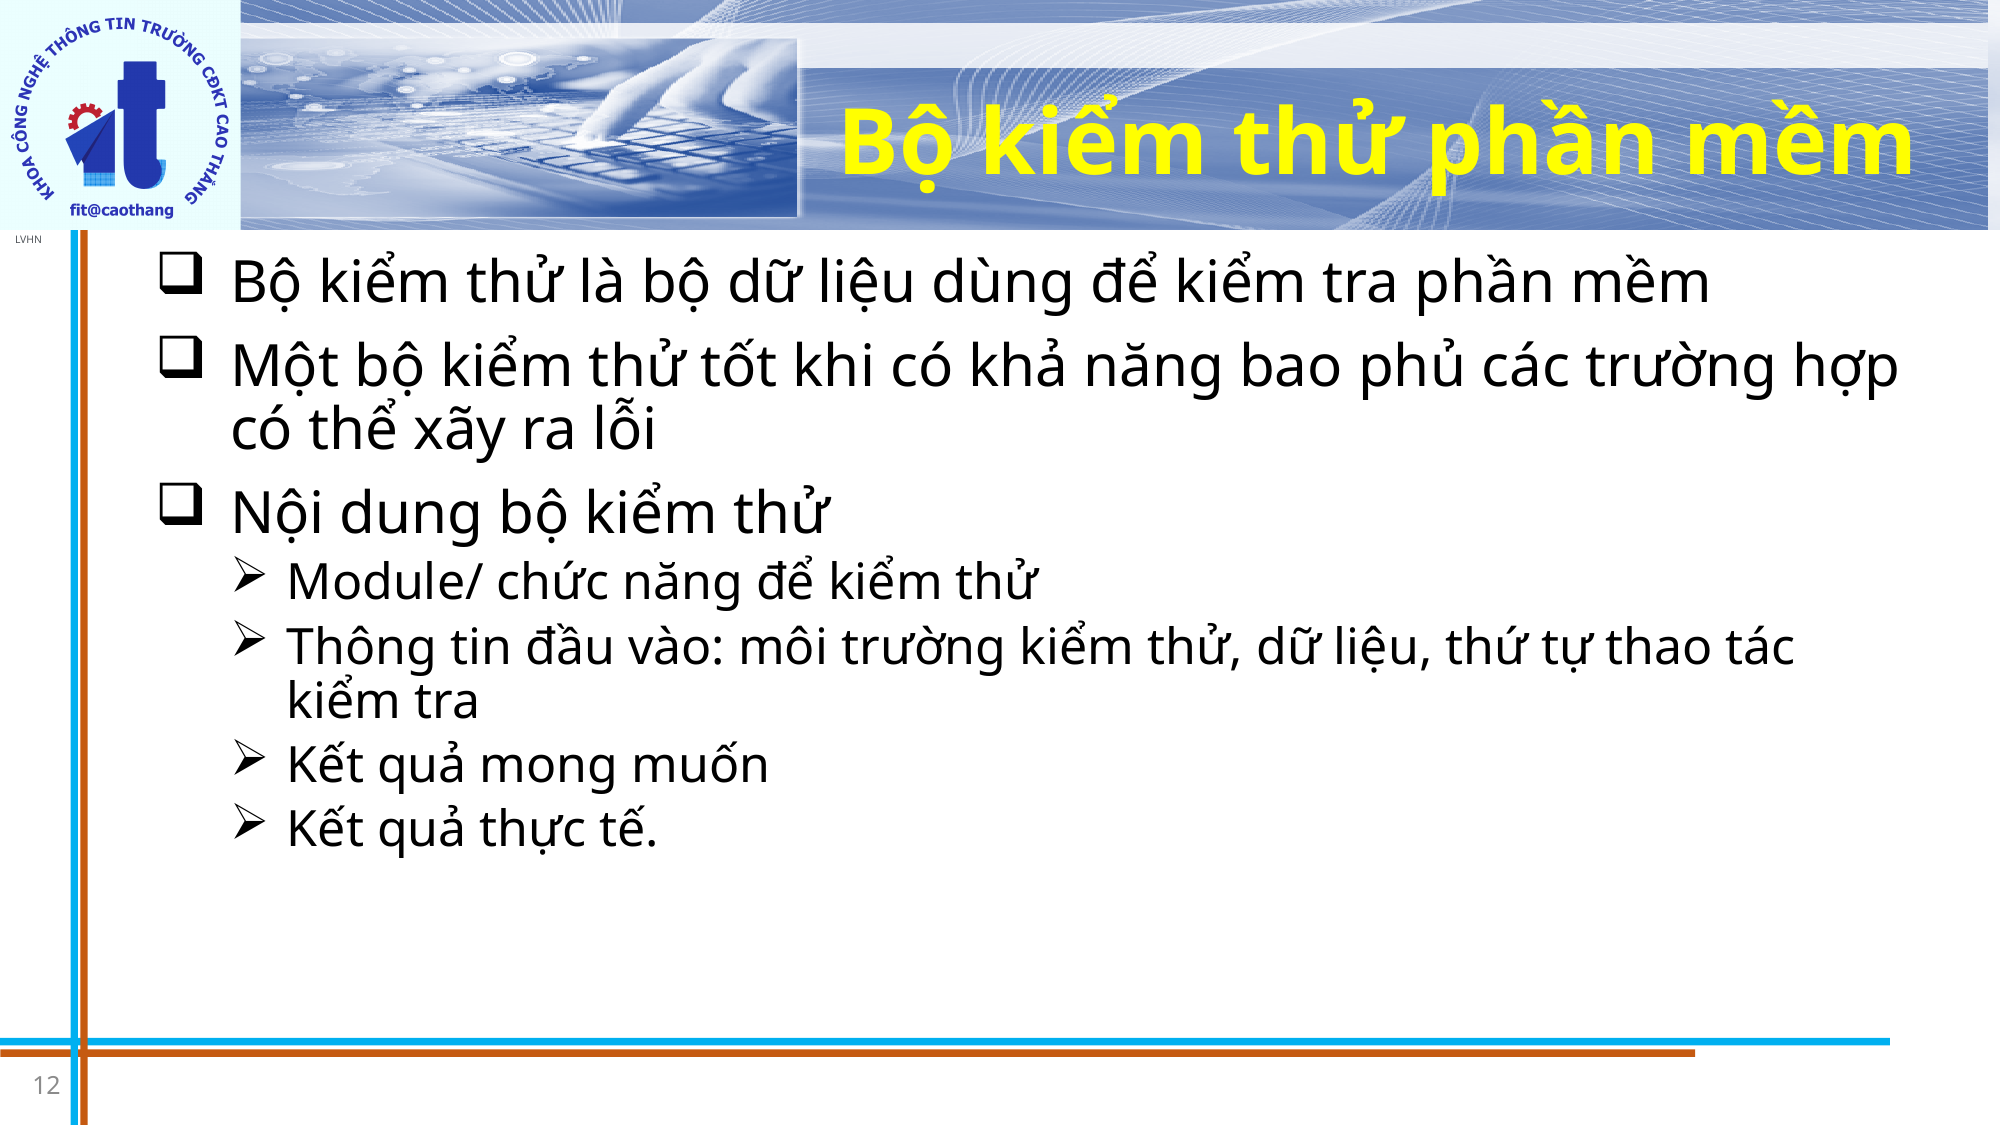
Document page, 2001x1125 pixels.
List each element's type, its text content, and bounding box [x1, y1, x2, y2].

slide_number 12 [0, 1056, 76, 1117]
picture [0, 0, 241, 230]
title Bộ kiểm thử phần mềm [137, 36, 1934, 254]
list Bộ kiểm thử là bộ dữ liệu dùng để kiểm tra phần mềm Một bộ kiểm thử tốt khi có khả năng bao phủ các trường hợp có thể xãy ra lỗi Nội dung bộ kiểm thử Module/ chức năng để kiểm thử Thông tin đầu vào: môi trường kiểm thử, dữ liệu, thứ tự thao tác kiểm tra Kết quả mong muốn Kết quả thực tế. [139, 245, 1934, 1014]
